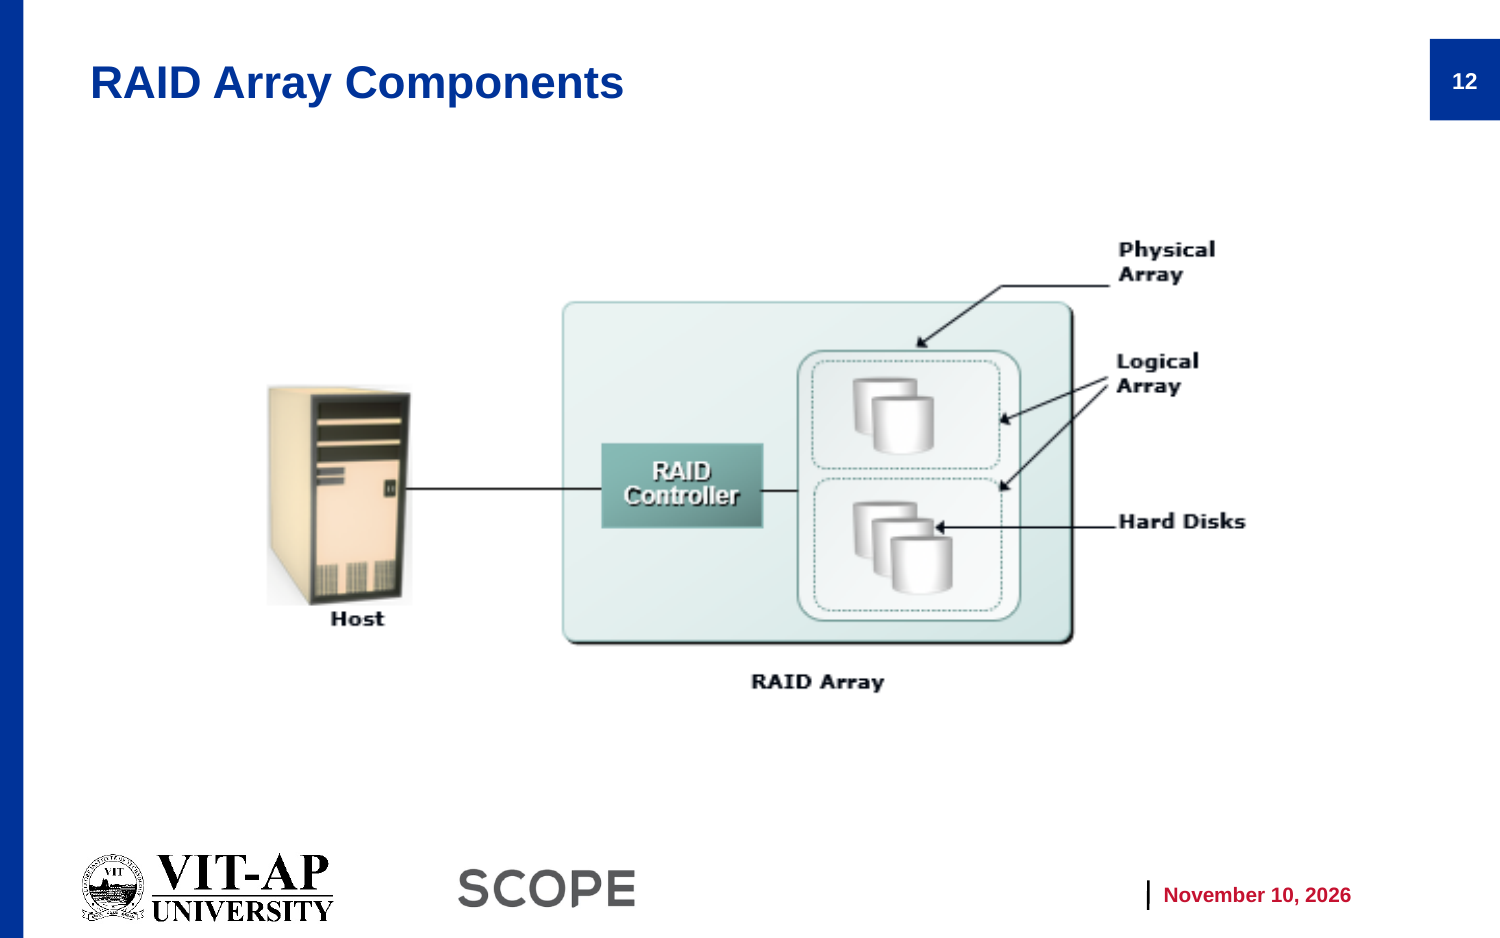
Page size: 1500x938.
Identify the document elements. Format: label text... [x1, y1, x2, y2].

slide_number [1148, 868, 1424, 919]
picture [454, 864, 641, 910]
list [229, 176, 1294, 824]
slide_number 12 [1429, 45, 1500, 116]
title RAID Array Components [74, 37, 1430, 124]
picture [76, 846, 337, 928]
